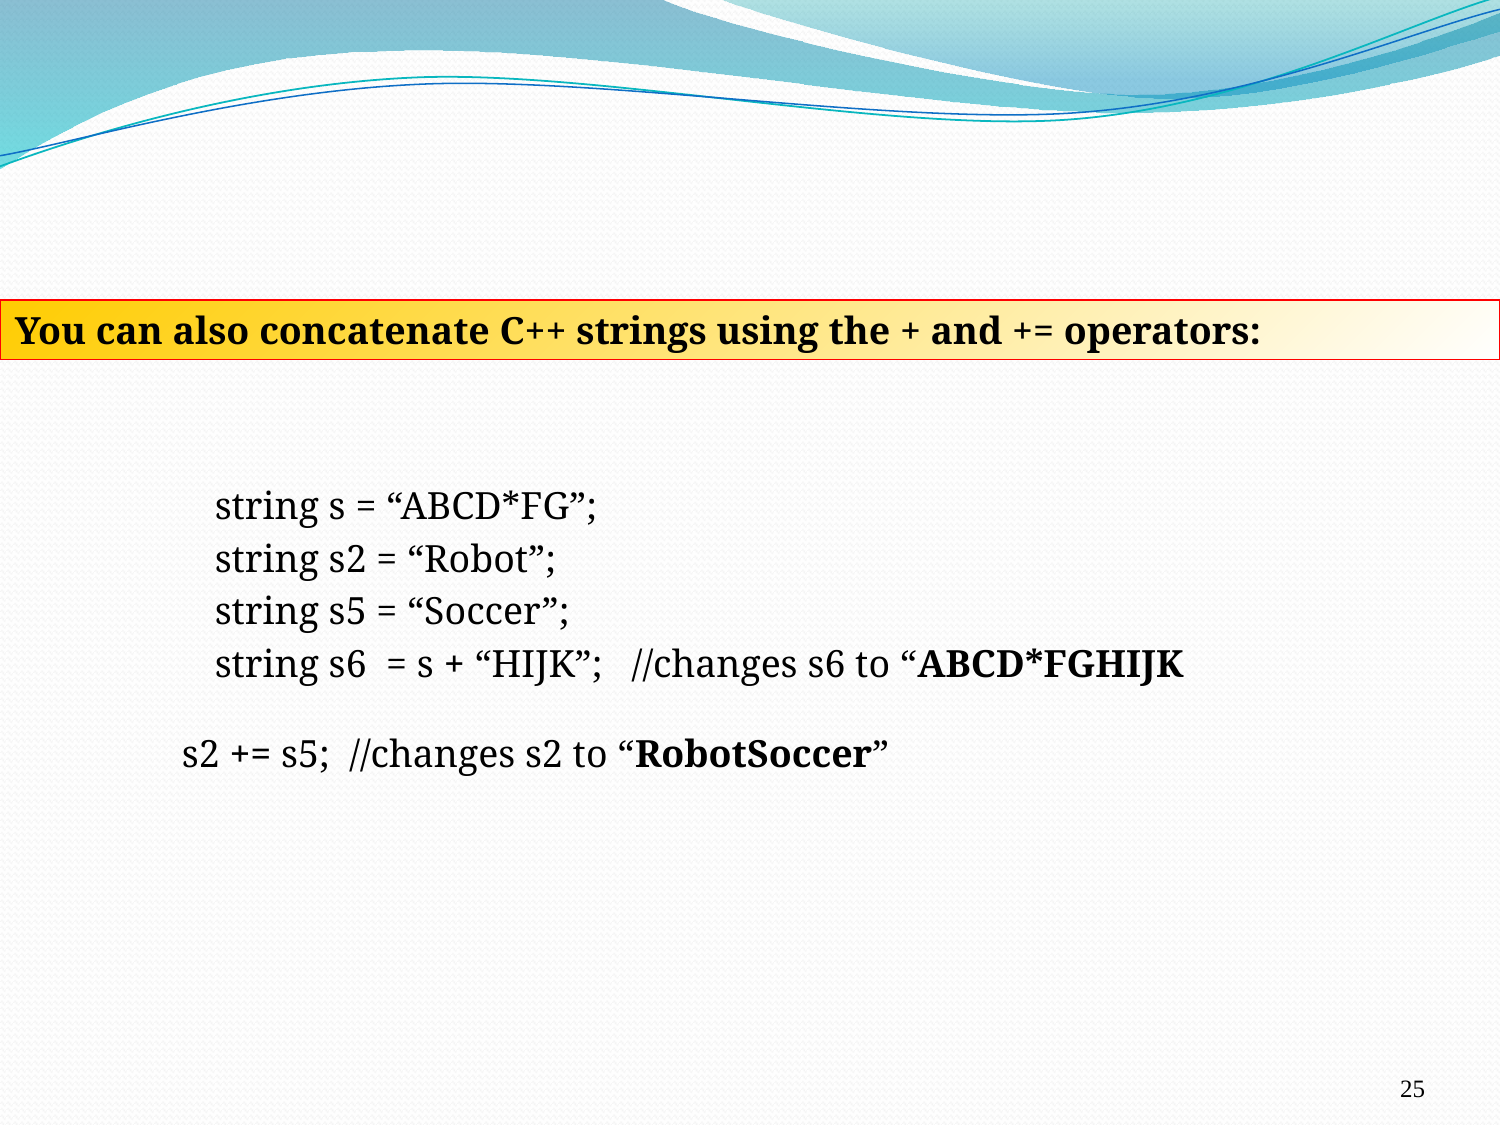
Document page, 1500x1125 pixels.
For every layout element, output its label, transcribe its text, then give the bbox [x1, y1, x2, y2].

text_box You can also concatenate C++ strings using the + and += operators: [0, 299, 1500, 360]
text_box string s = “ABCD*FG”; string s2 = “Robot”; string s5 = “Soccer”; string s6 = s + “HIJK”; //changes s6 to “ABCD*FGHIJK s2 += s5; //changes s2 to “RobotSoccer” [50, 474, 1450, 783]
slide_number 25 [1299, 1042, 1425, 1103]
